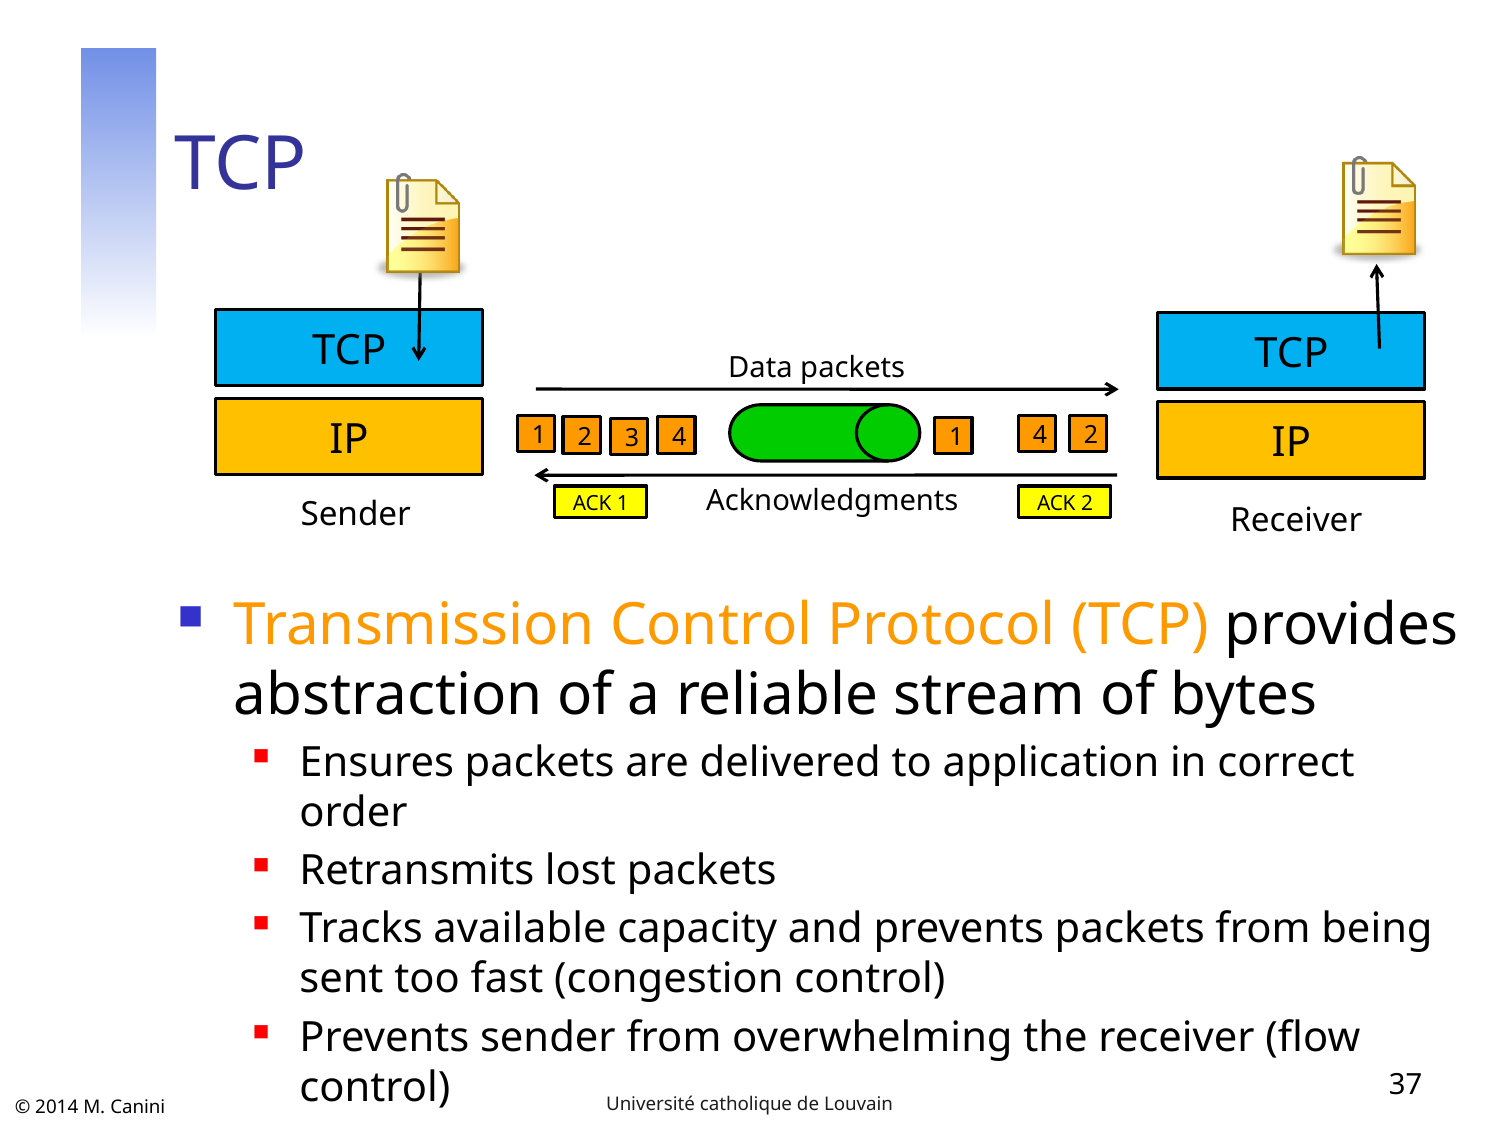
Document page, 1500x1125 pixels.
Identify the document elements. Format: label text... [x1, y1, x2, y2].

text_box TCP [215, 309, 483, 386]
text_box TCP [1157, 312, 1425, 389]
text_box 4 [1018, 415, 1056, 452]
picture [1320, 151, 1434, 265]
text_box Data packets [713, 340, 921, 387]
text_box 1 [934, 417, 973, 454]
text_box Sender [285, 484, 426, 539]
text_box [534, 473, 1118, 525]
footer Université catholique de Louvain [512, 1083, 987, 1125]
text_box [729, 404, 920, 461]
text_box IP [1157, 401, 1425, 478]
text_box IP [215, 398, 483, 475]
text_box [1335, 304, 1421, 309]
text_box Receiver [1215, 490, 1378, 546]
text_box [516, 415, 696, 455]
title TCP [158, 49, 1438, 213]
slide_number 37 [1124, 1037, 1438, 1113]
picture [363, 168, 477, 282]
text_box 2 [1069, 415, 1107, 452]
list Transmission Control Protocol (TCP) provides abstraction of a reliable stream of bytes Ensures packets are delivered to application in correct order Retransmits lost packets Tracks available capacity and prevents packets from being sent too fast (congestion control) Prevents sender from overwhelming the receiver (flow control) [162, 578, 1477, 1046]
